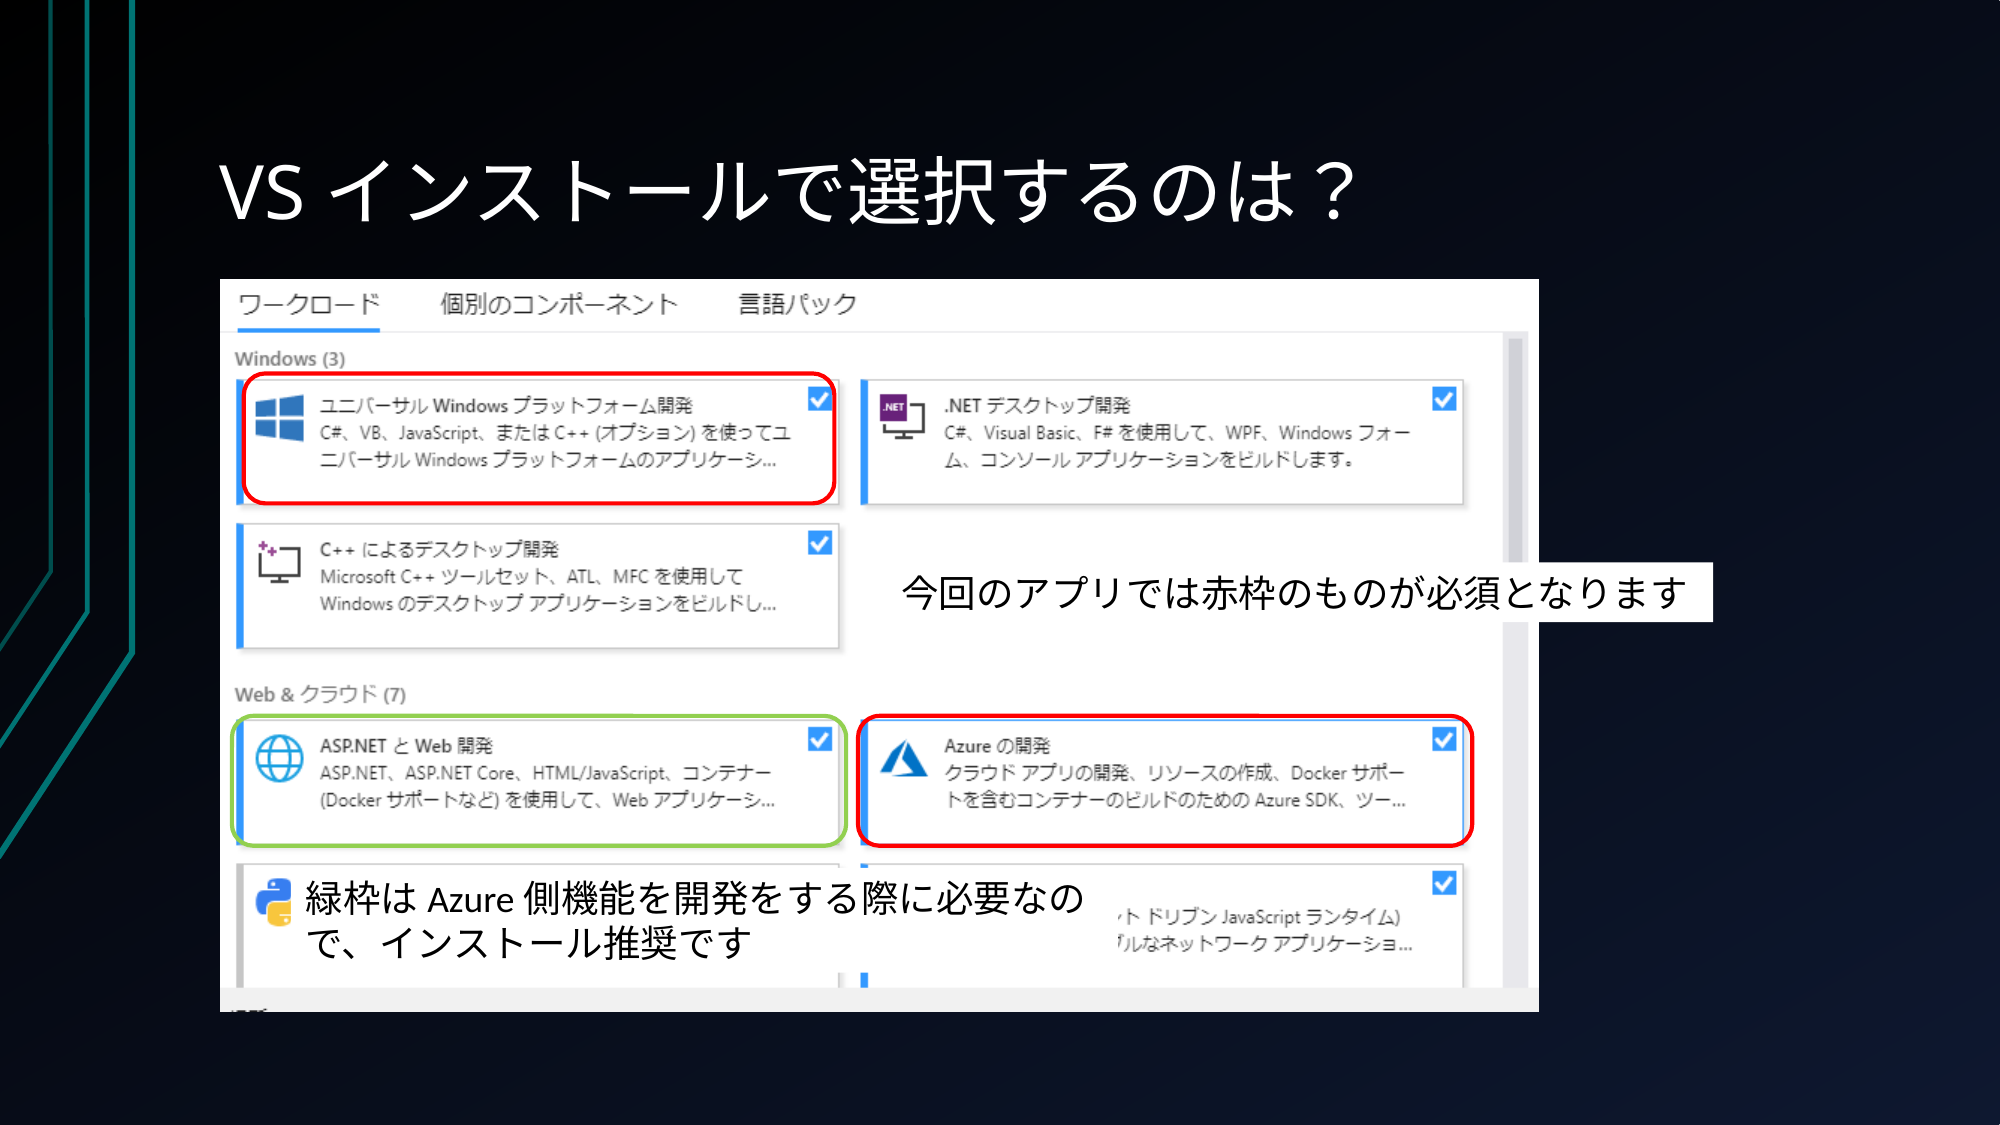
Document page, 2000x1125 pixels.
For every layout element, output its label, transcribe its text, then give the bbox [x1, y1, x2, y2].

text_box 今回のアプリでは赤枠のものが必須となります [1547, 562, 1714, 623]
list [219, 278, 1540, 1012]
title VSインストールで選択するのは？ [199, 45, 1900, 246]
